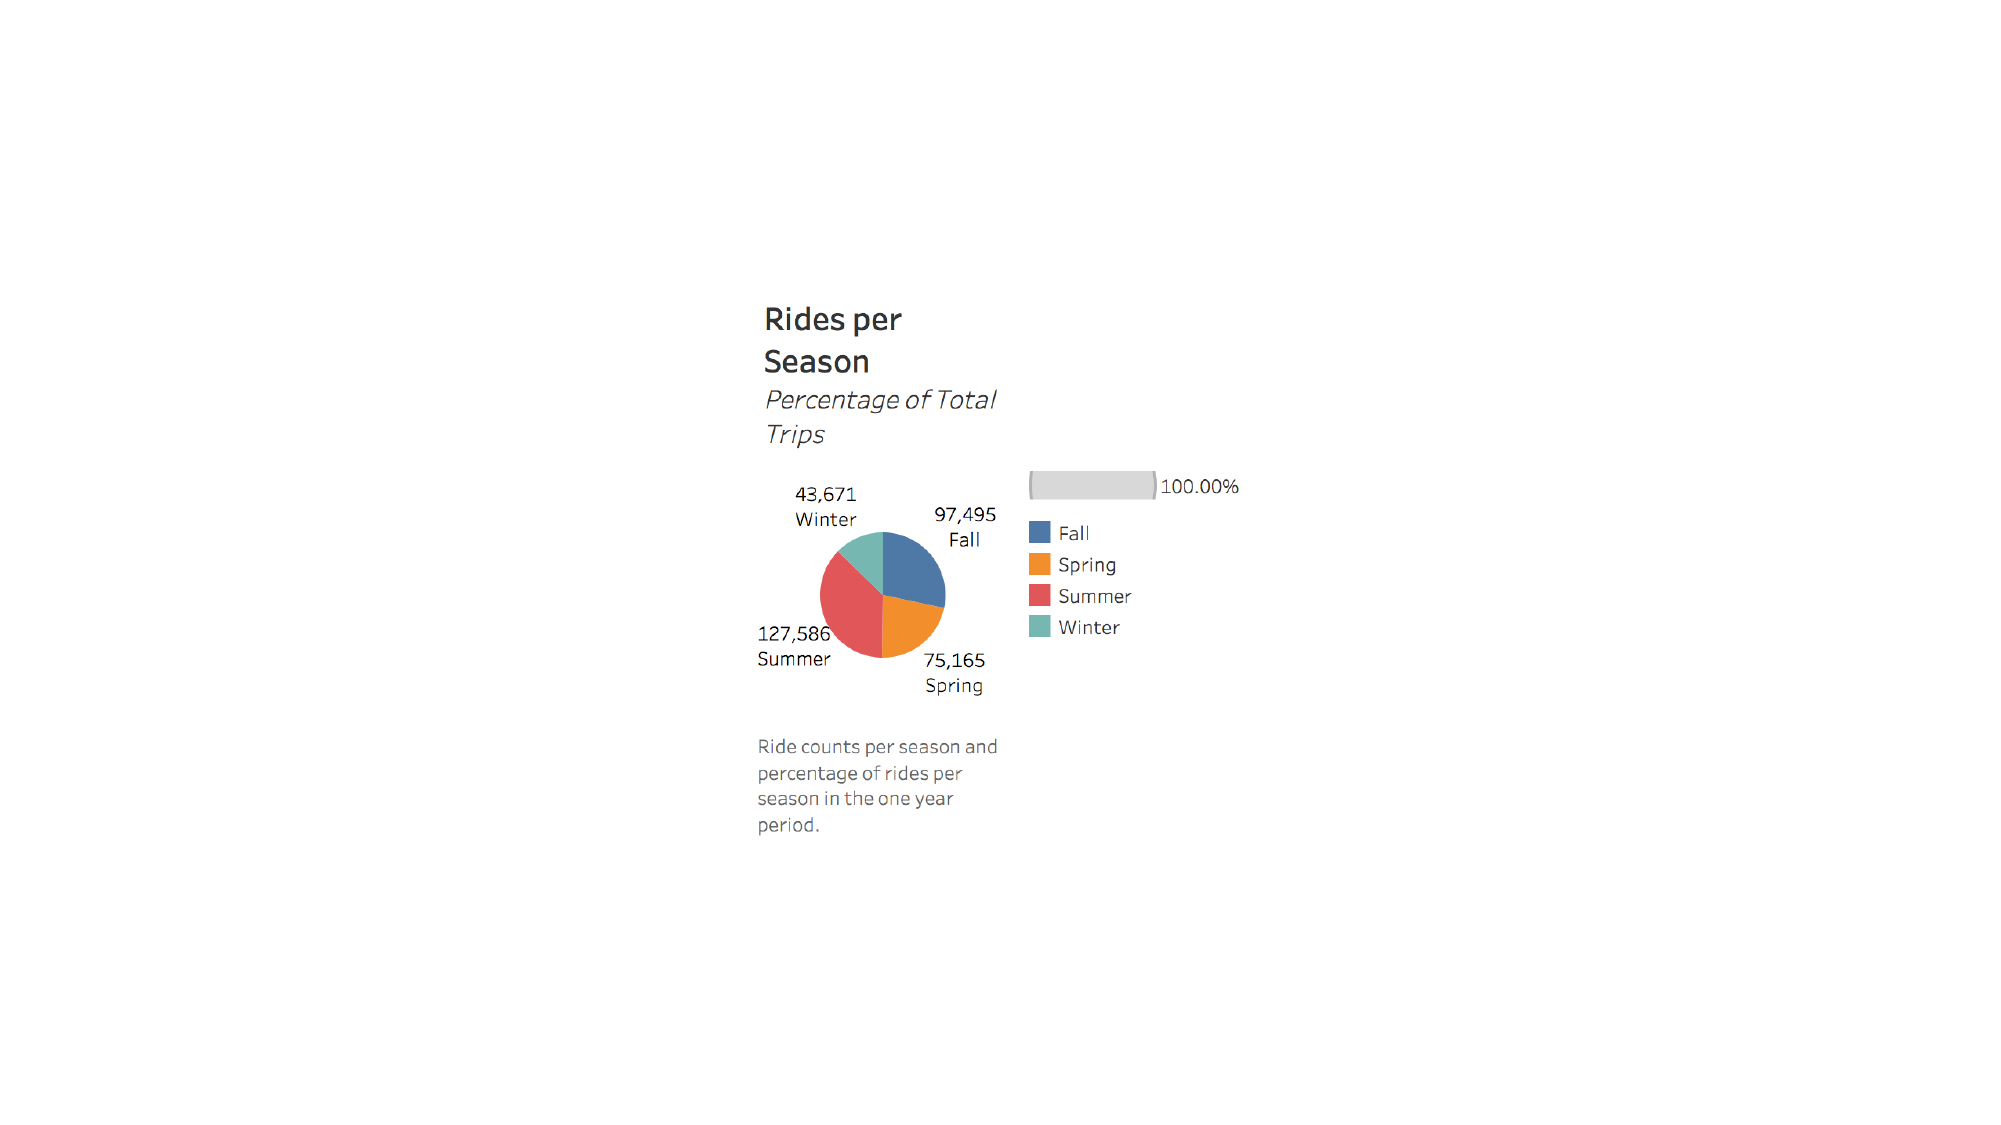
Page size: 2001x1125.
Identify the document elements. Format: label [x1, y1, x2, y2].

picture [757, 286, 1243, 839]
